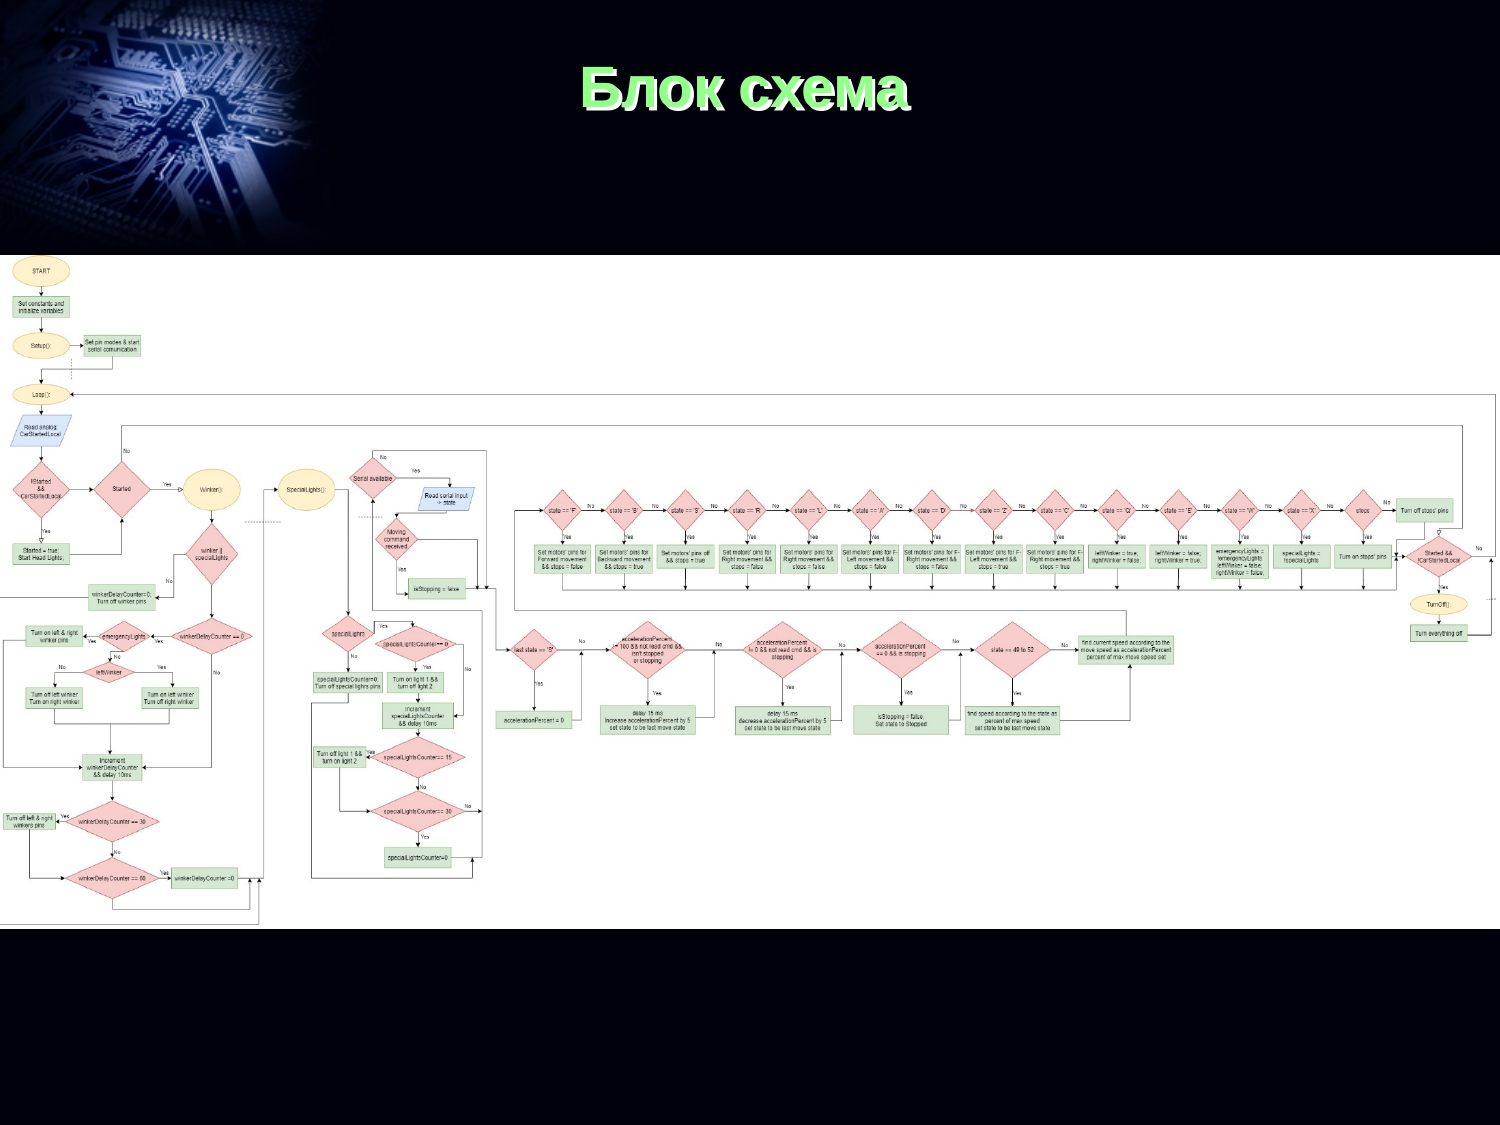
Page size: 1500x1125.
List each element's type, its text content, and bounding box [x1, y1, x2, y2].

picture [0, 929, 1500, 1125]
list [0, 255, 1500, 929]
title Блок схема [0, 42, 1495, 127]
picture [0, 0, 1500, 255]
